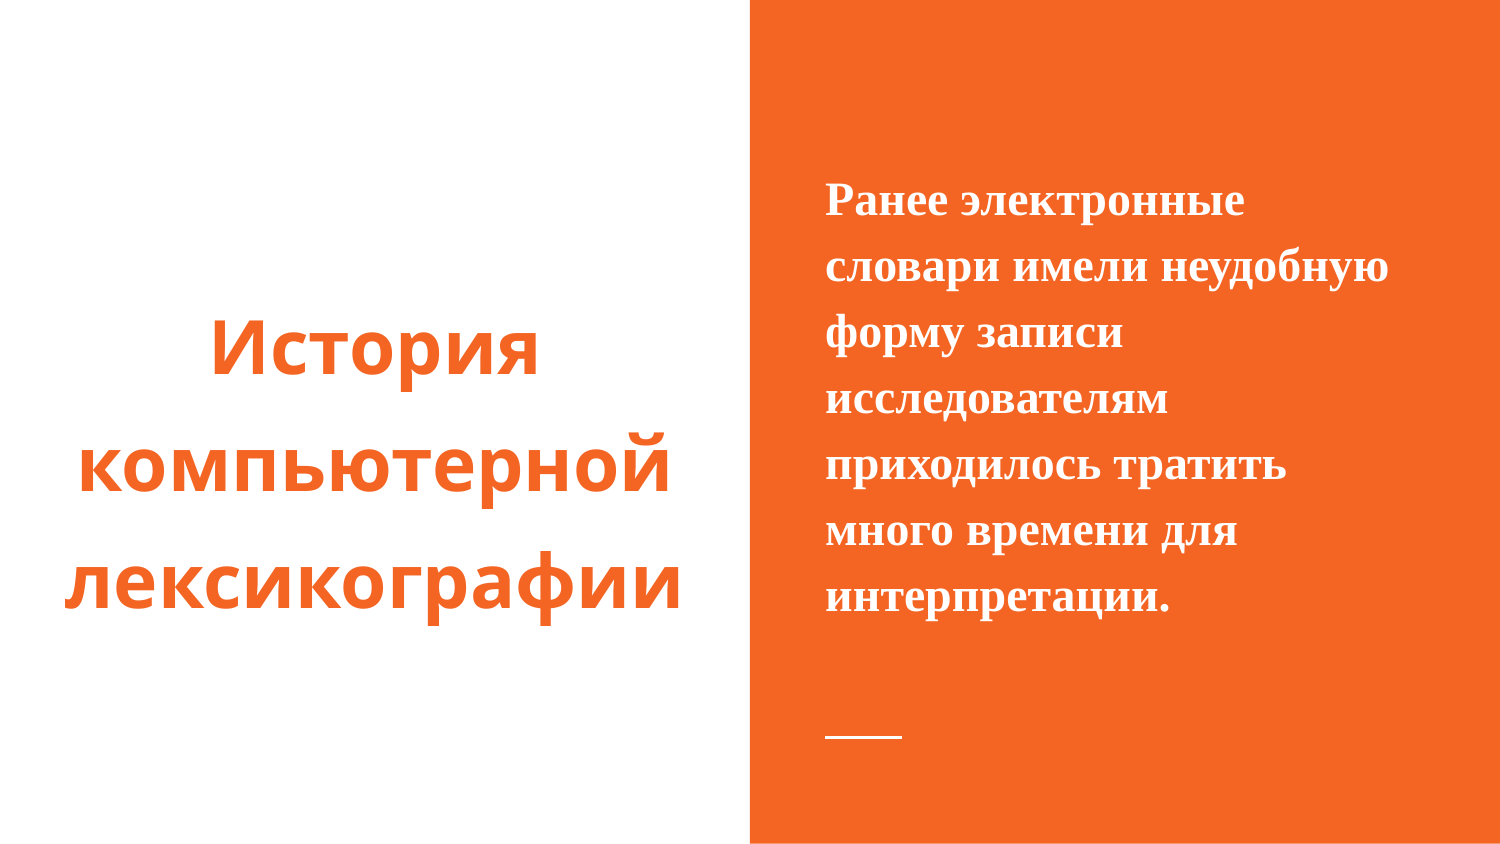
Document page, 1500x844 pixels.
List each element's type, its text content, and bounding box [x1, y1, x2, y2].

list Ранее электронные словари имели неудобную форму записи исследователям приходилось тратить много времени для интерпретации. [810, 118, 1440, 725]
title История компьютерной лексикографии [43, 229, 708, 639]
